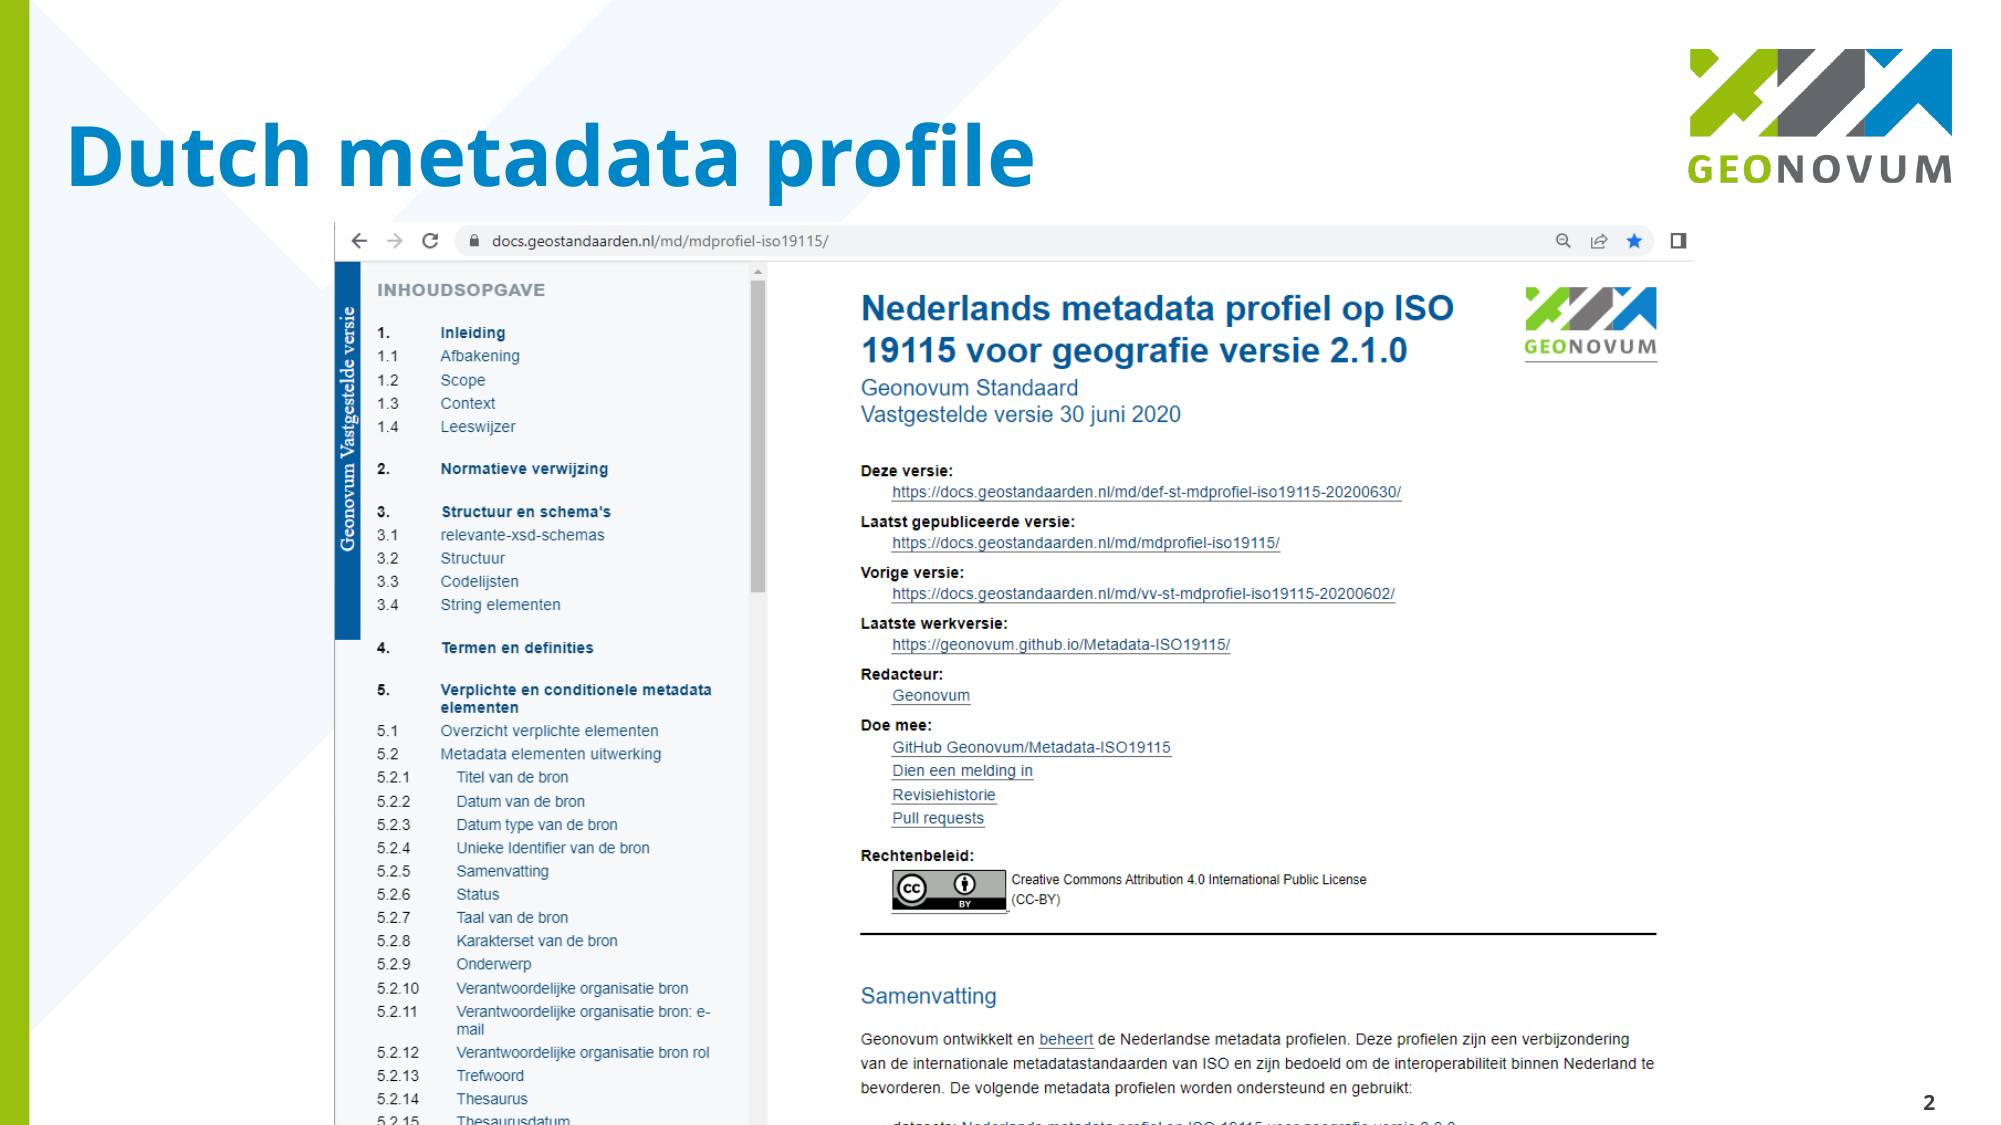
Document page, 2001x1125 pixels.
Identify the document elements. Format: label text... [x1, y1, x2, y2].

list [334, 222, 1693, 1125]
title Dutch metadata profile [49, 0, 1654, 210]
slide_number 2 [1824, 1088, 1951, 1120]
picture [1686, 49, 1955, 186]
